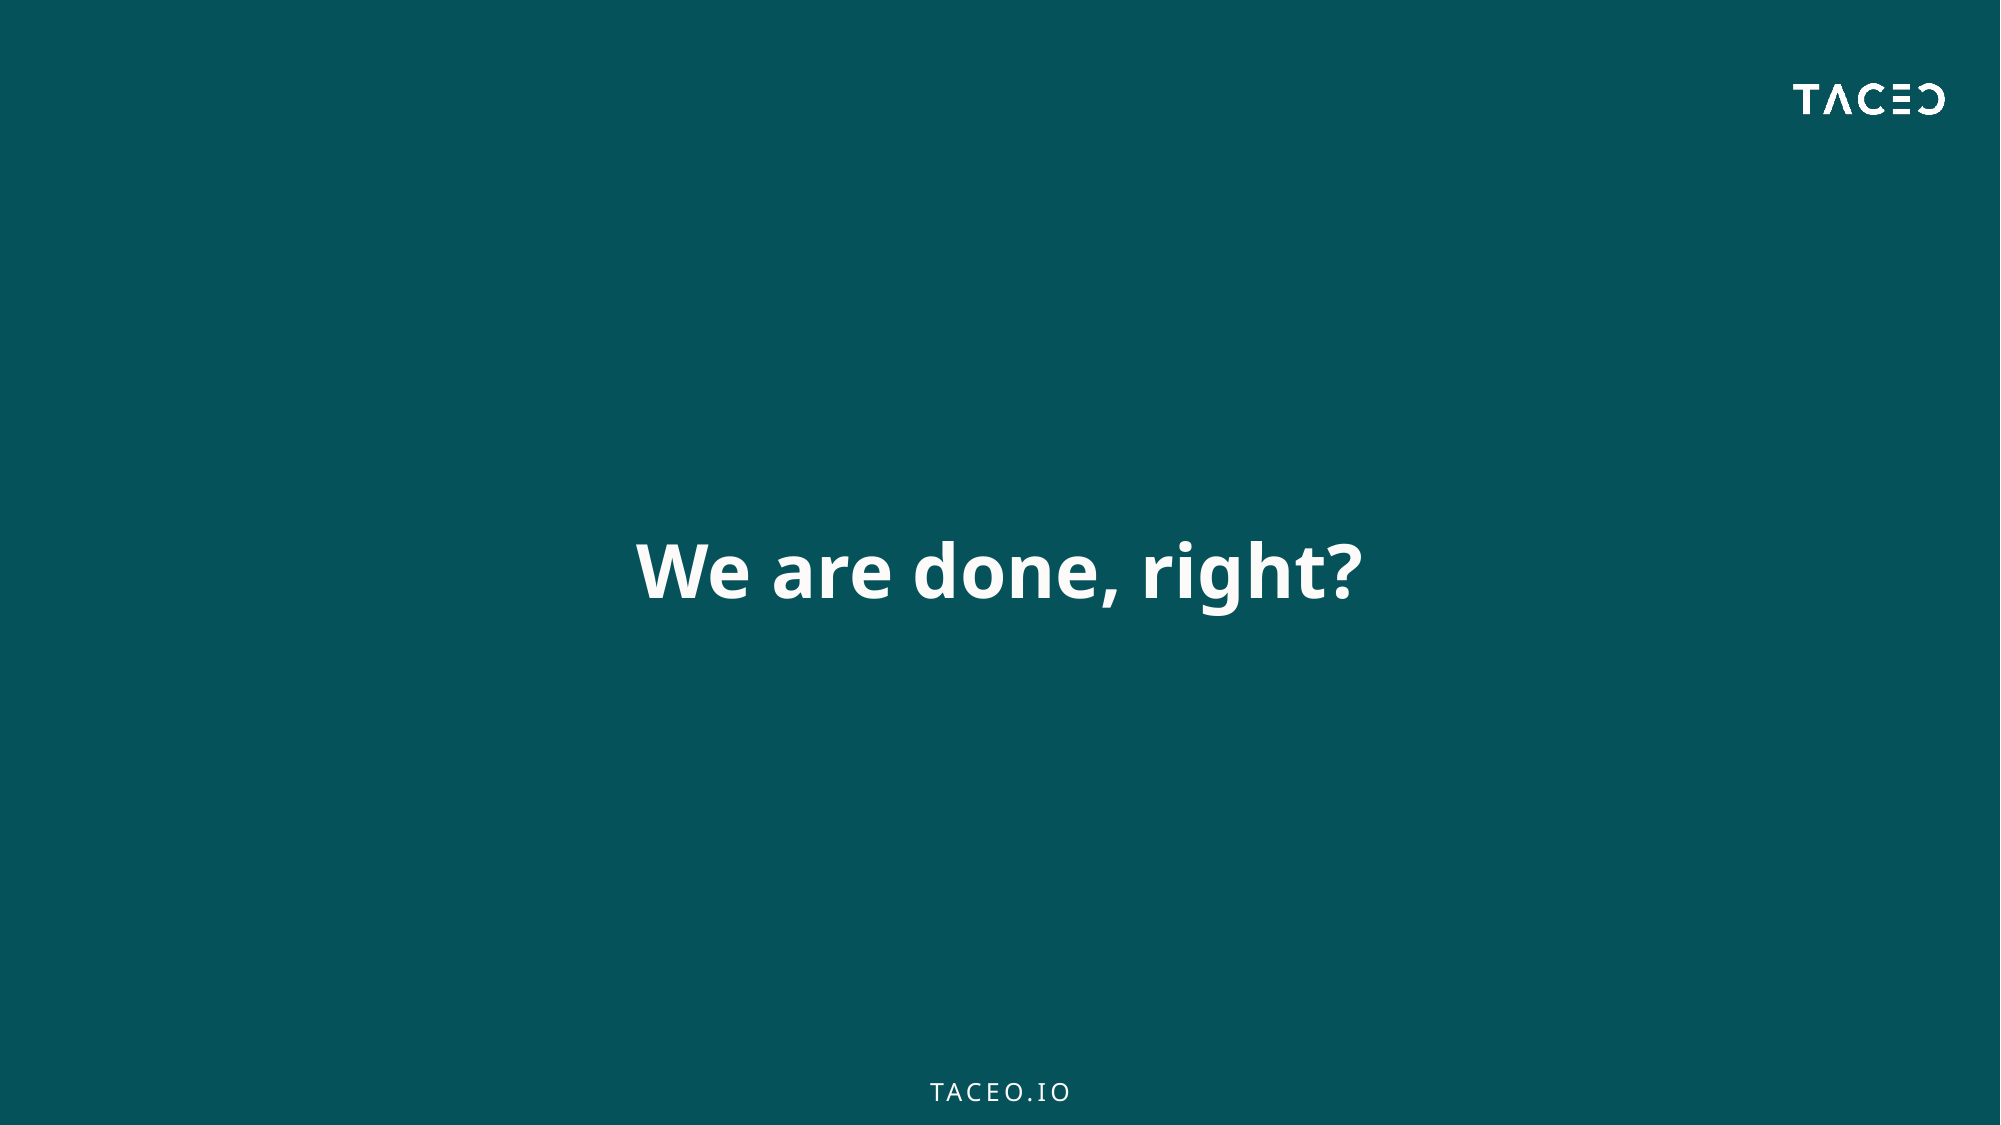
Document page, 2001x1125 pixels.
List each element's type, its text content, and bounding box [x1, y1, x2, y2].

footer TACEO.IO [662, 1051, 1338, 1111]
subtitle We are done, right? [167, 523, 1833, 699]
picture [1793, 83, 1945, 115]
